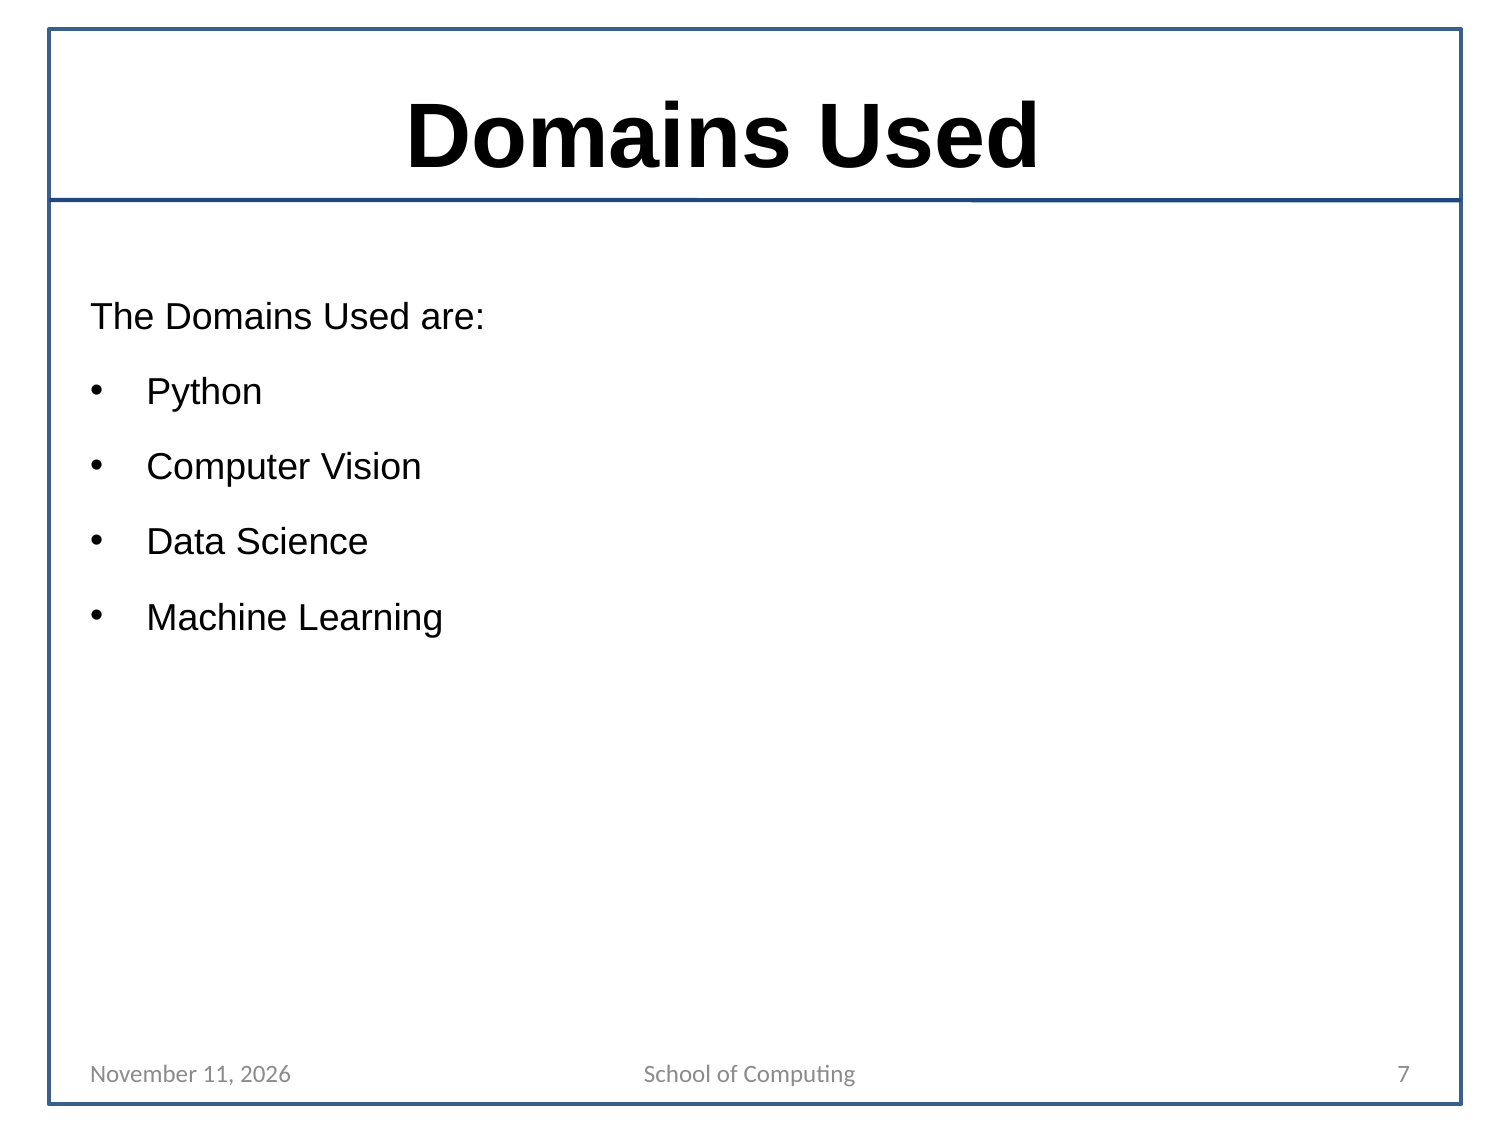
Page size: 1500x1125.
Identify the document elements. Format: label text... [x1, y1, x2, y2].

slide_number 7 [1074, 1042, 1425, 1103]
list The Domains Used are: Python Computer Vision Data Science Machine Learning [75, 262, 1425, 1005]
title Domains Used [49, 37, 1399, 225]
footer School of Computing [512, 1042, 988, 1103]
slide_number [75, 1042, 425, 1103]
